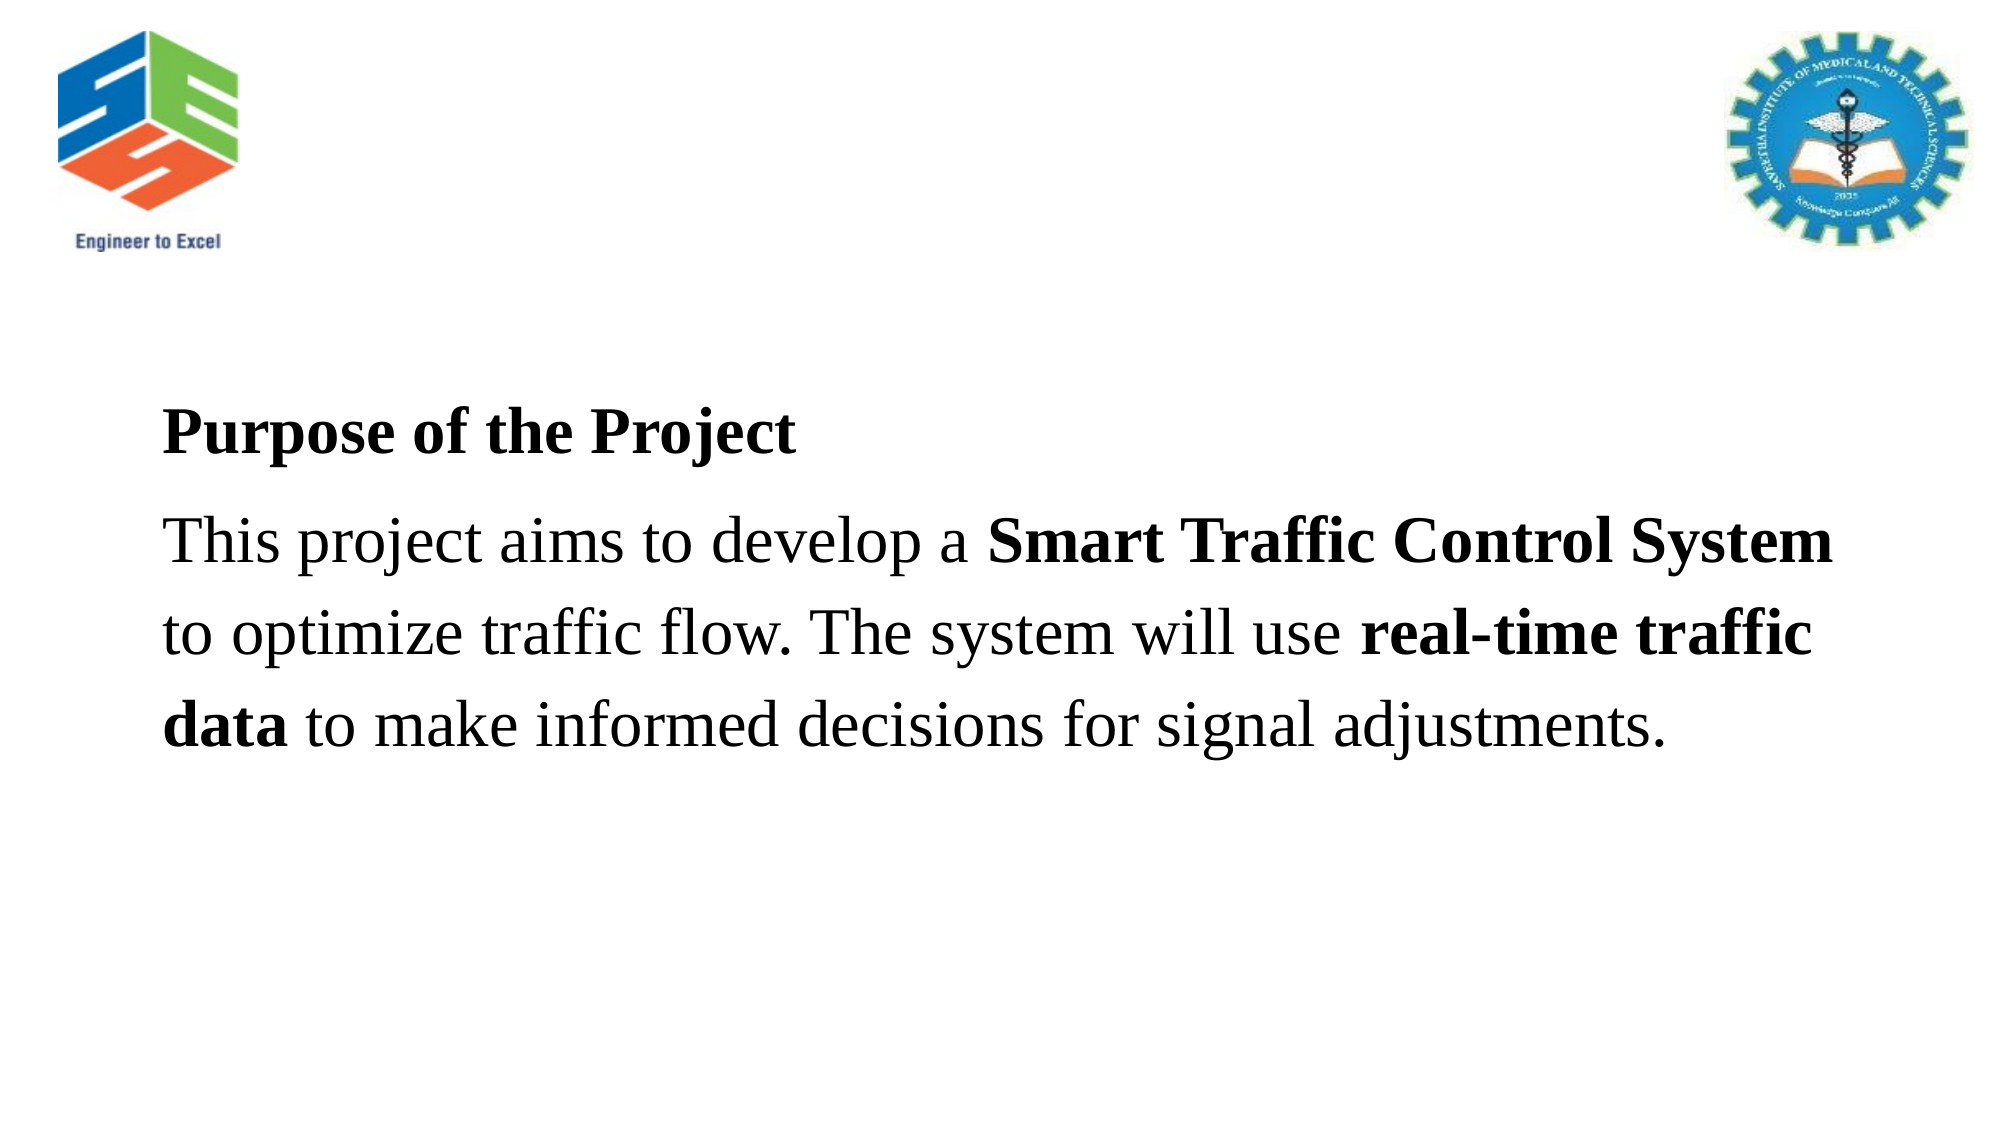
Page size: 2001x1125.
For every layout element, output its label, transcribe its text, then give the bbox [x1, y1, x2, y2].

picture [58, 31, 240, 252]
subtitle Purpose of the Project This project aims to develop a Smart Traffic Control System to optimize traffic flow. The system will use real-time traffic data to make informed decisions for signal adjustments. [162, 375, 1850, 861]
picture [1724, 31, 1975, 252]
